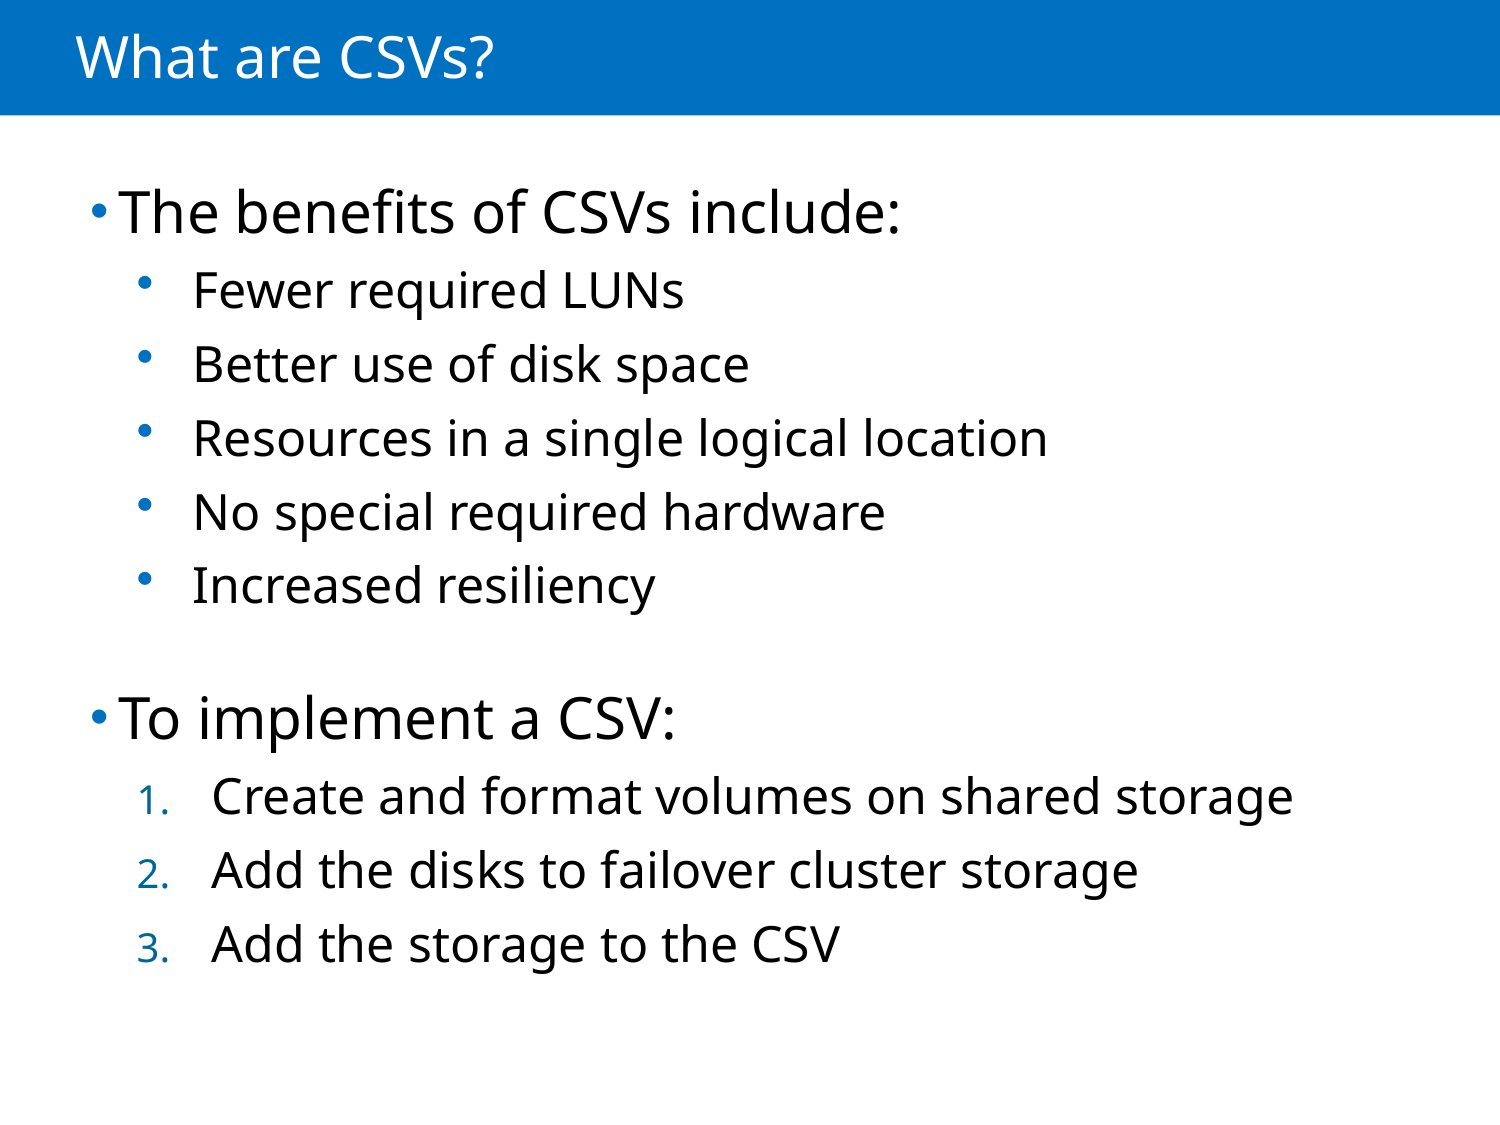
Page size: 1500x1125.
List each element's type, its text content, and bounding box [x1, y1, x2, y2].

title What are CSVs? [75, 0, 1351, 122]
text_box The benefits of CSVs include: Fewer required LUNs Better use of disk space Resources in a single logical location No special required hardware Increased resiliency To implement a CSV: Create and format volumes on shared storage Add the disks to failover cluster storage Add the storage to the CSV [75, 167, 1408, 1012]
